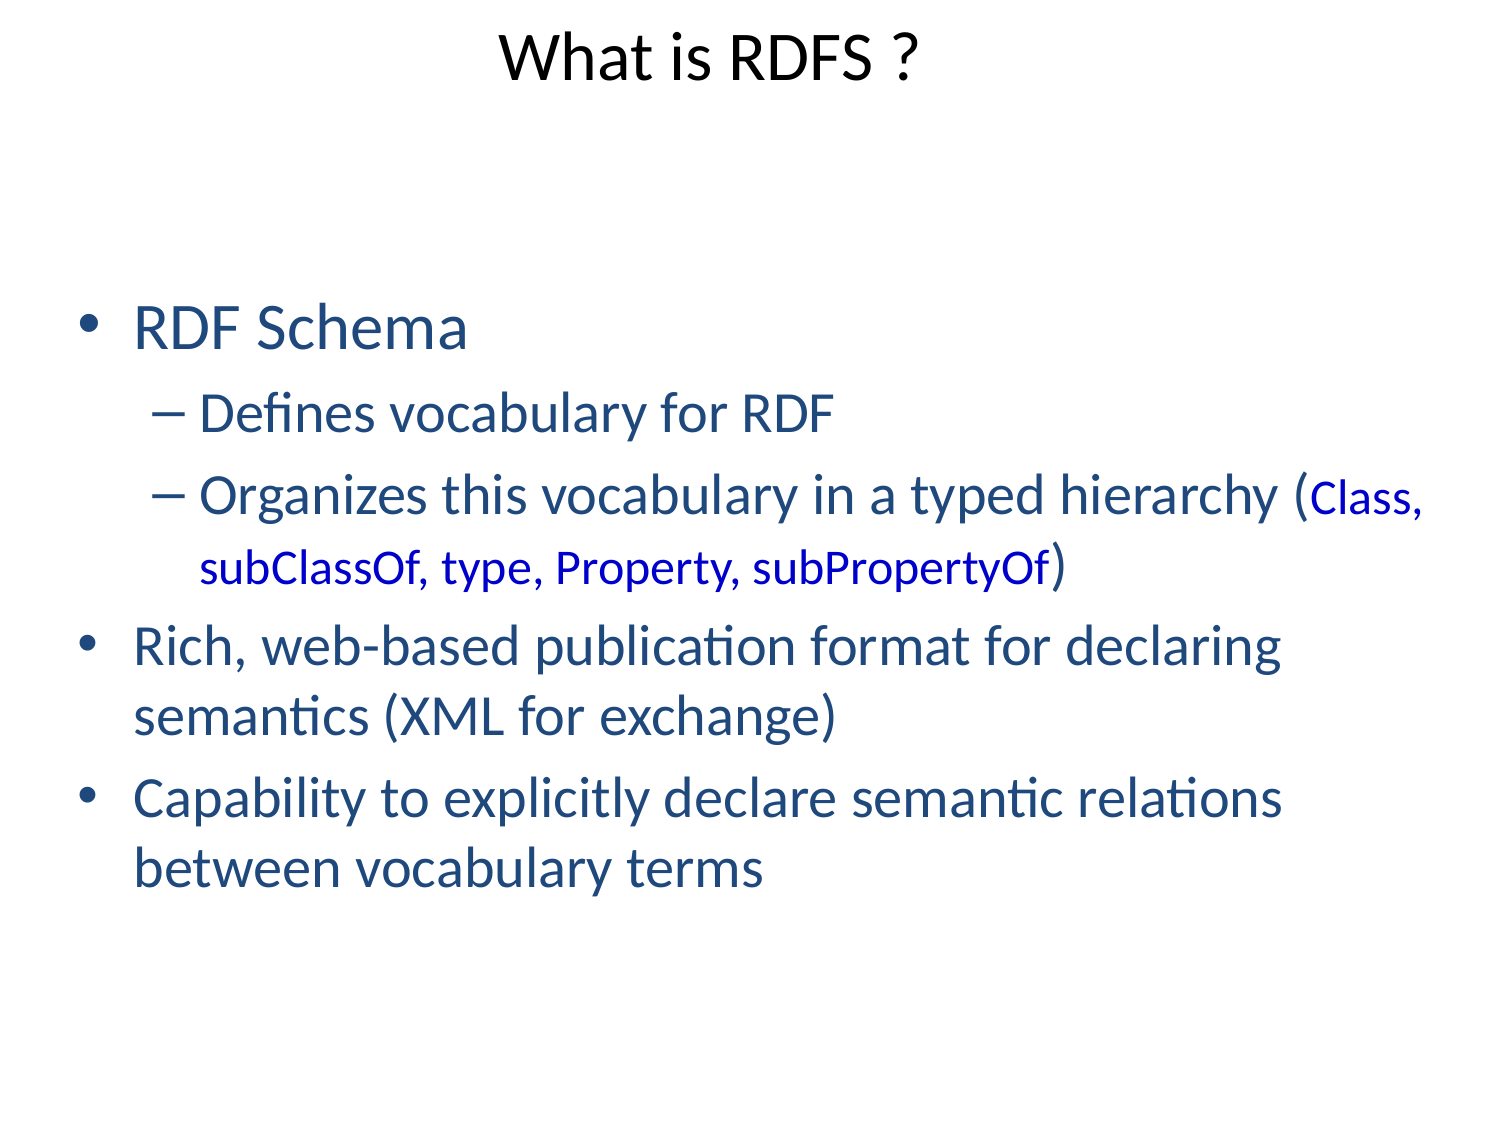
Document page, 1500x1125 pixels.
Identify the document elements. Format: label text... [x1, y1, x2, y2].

list RDF Schema Defines vocabulary for RDF Organizes this vocabulary in a typed hierarchy (Class, subClassOf, type, Property, subPropertyOf) Rich, web-based publication format for declaring semantics (XML for exchange) Capability to explicitly declare semantic relations between vocabulary terms [62, 275, 1459, 950]
title What is RDFS ? [72, 2, 1348, 102]
